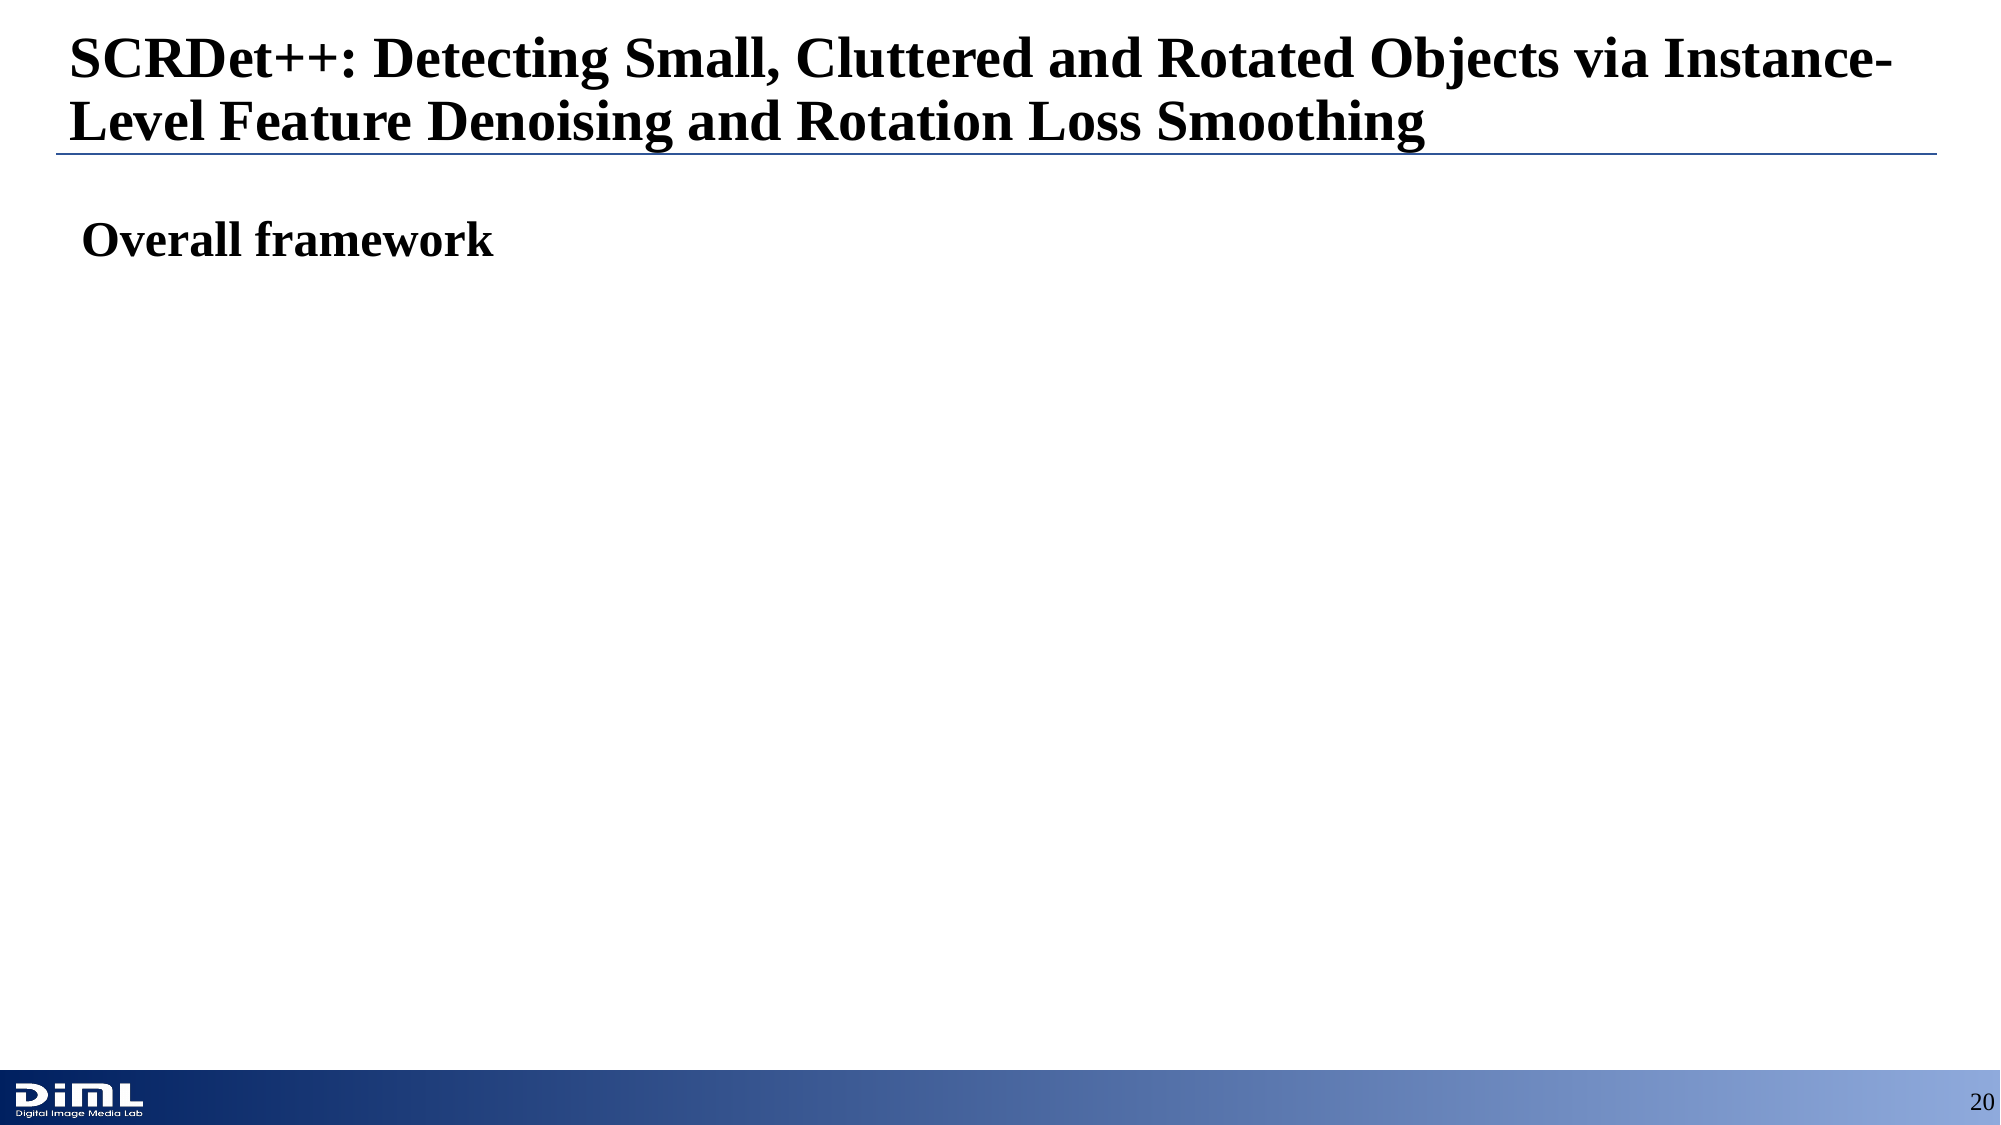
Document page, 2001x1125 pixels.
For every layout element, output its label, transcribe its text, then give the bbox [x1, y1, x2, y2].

slide_number 20 [1560, 1070, 2000, 1125]
text_box Overall framework [66, 199, 509, 275]
picture [11, 1078, 147, 1122]
title SCRDet++: Detecting Small, Cluttered and Rotated Objects via Instance-Level Feature Denoising and Rotation Loss Smoothing [54, 54, 1973, 195]
